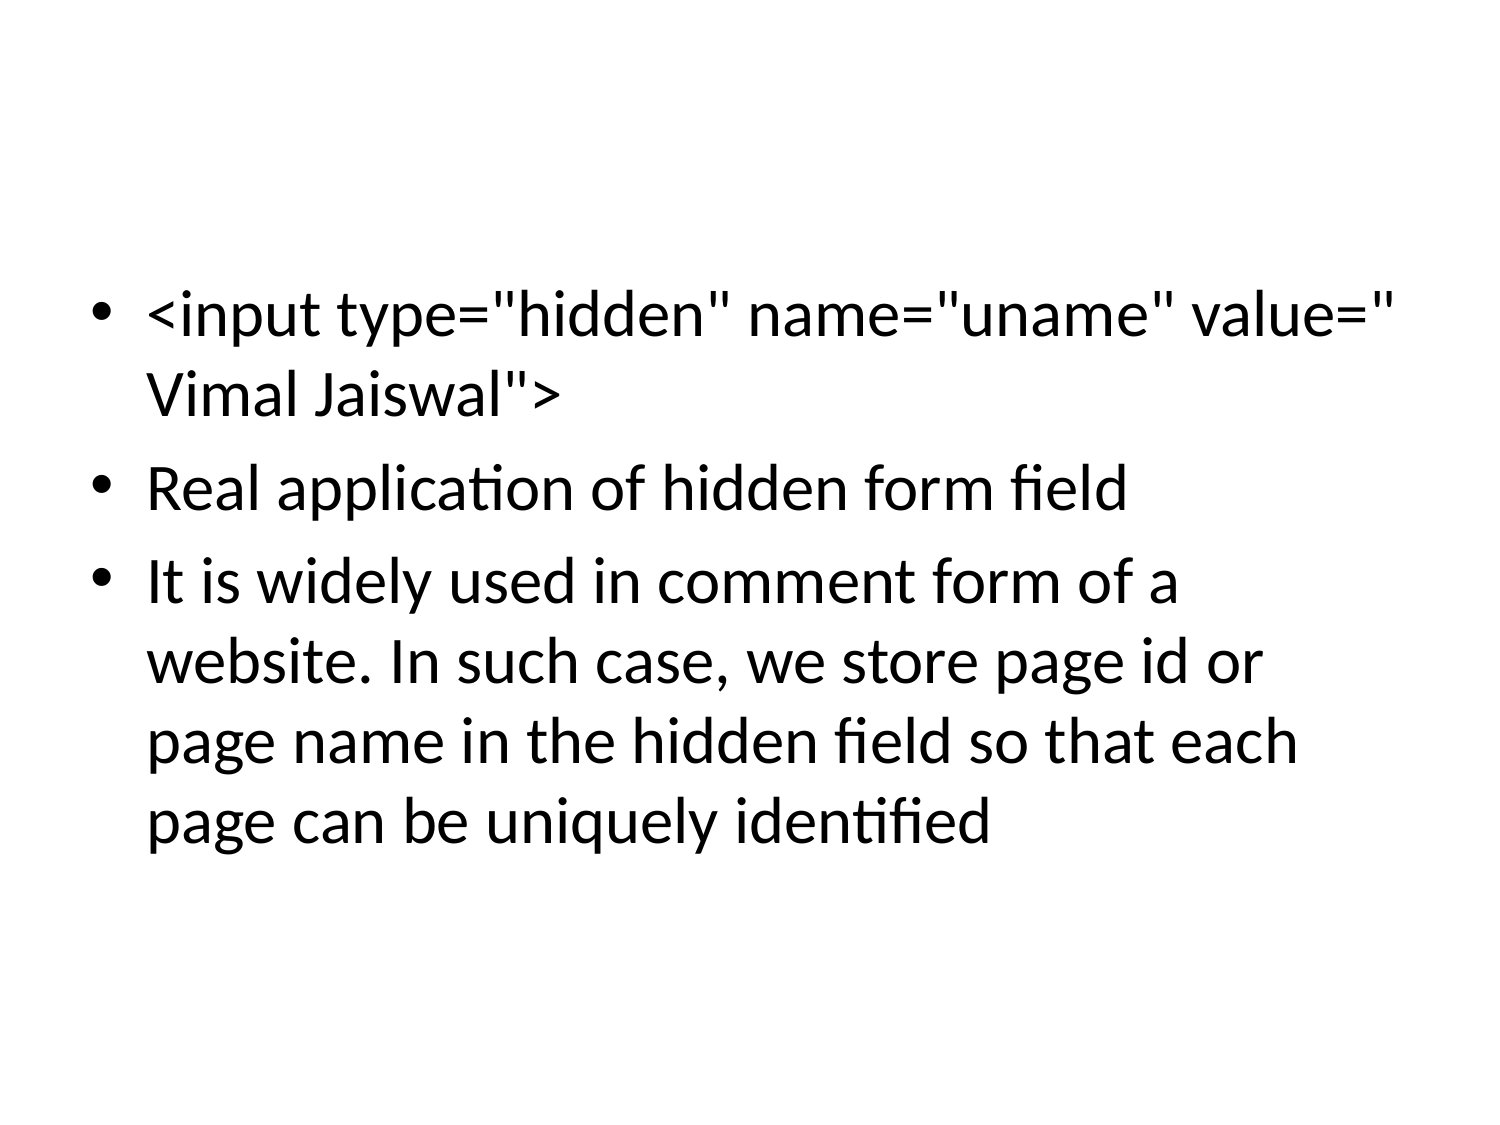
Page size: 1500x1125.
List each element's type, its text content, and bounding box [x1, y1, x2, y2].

list <input type="hidden" name="uname" value="Vimal Jaiswal"> Real application of hidden form field It is widely used in comment form of a website. In such case, we store page id or page name in the hidden field so that each page can be uniquely identified [75, 262, 1425, 1005]
